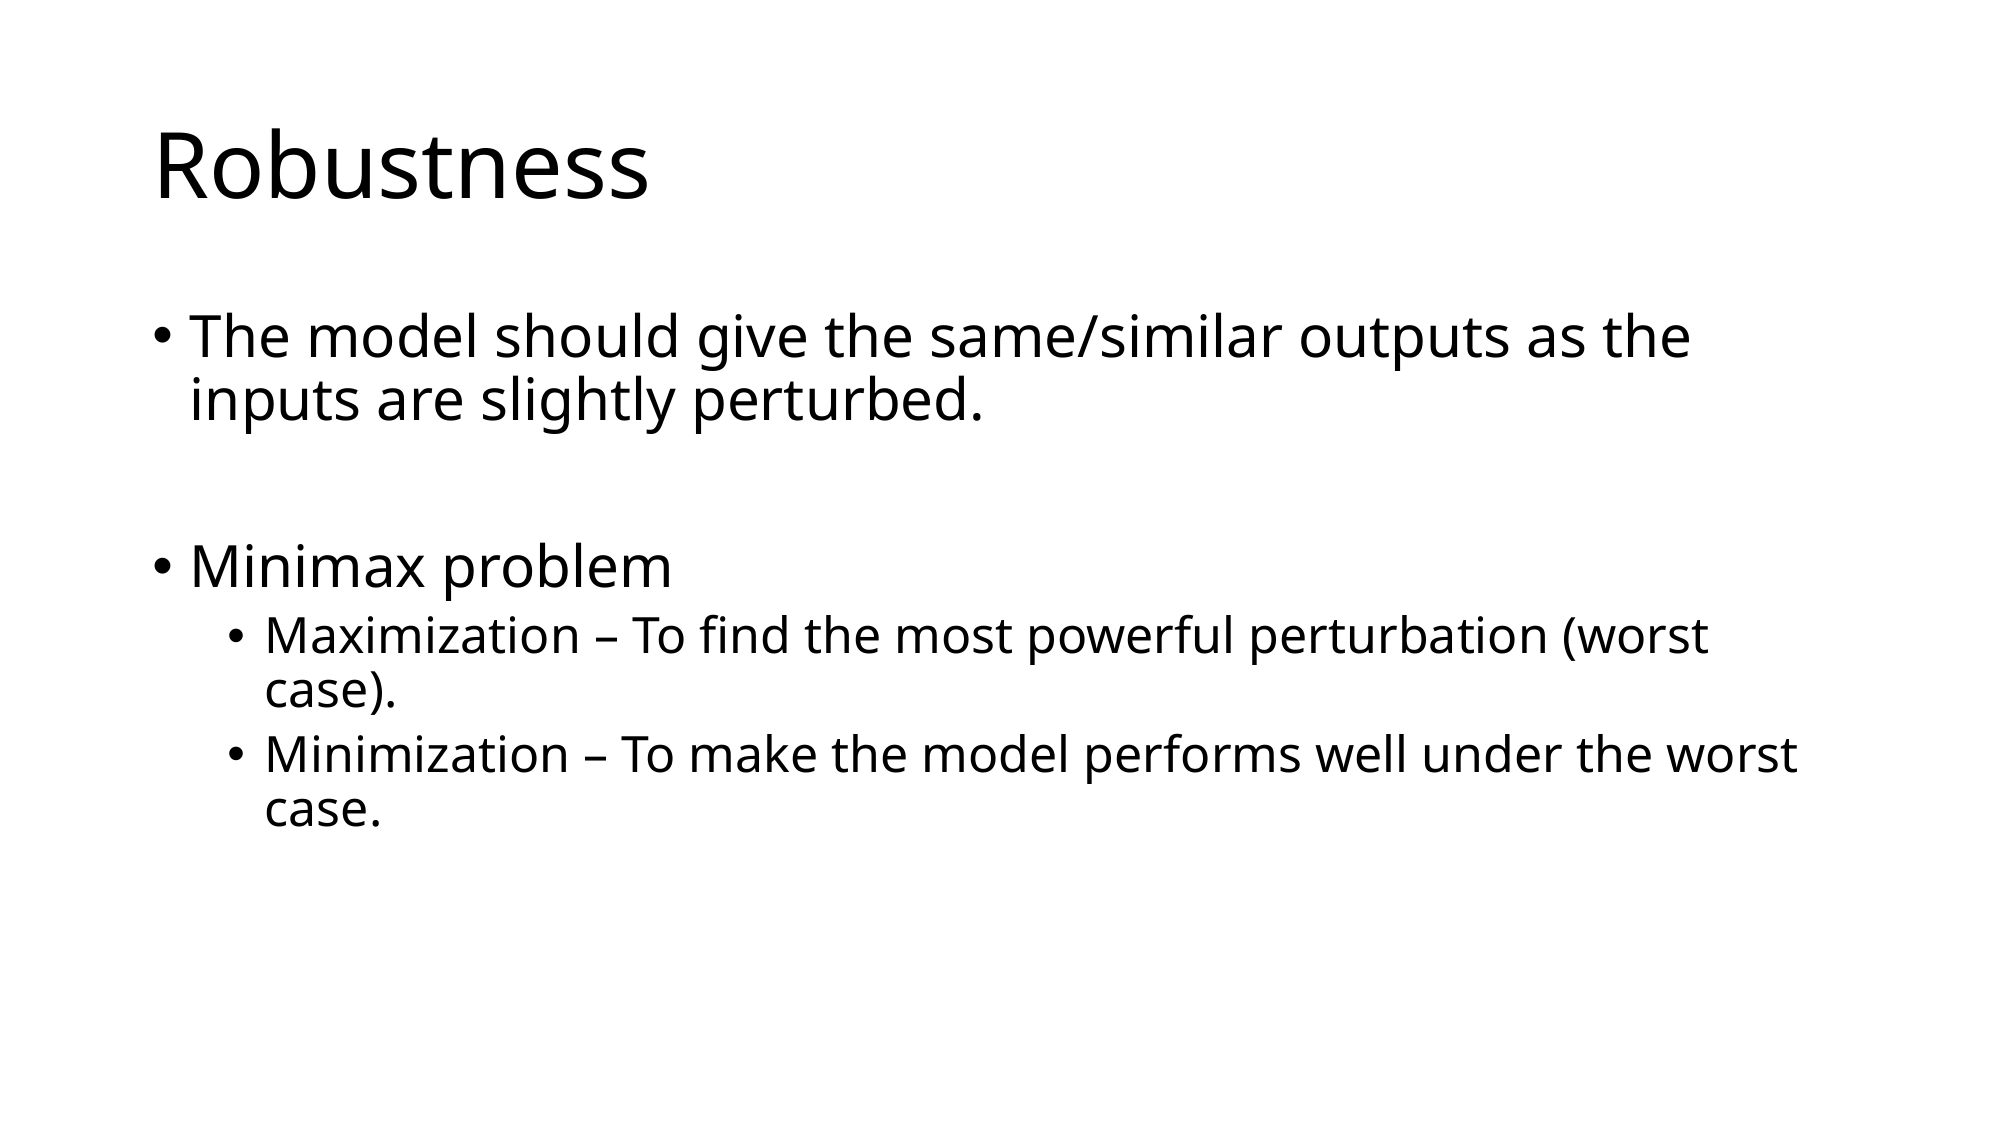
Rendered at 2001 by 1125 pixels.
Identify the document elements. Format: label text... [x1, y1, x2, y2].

title Robustness [137, 59, 1863, 278]
